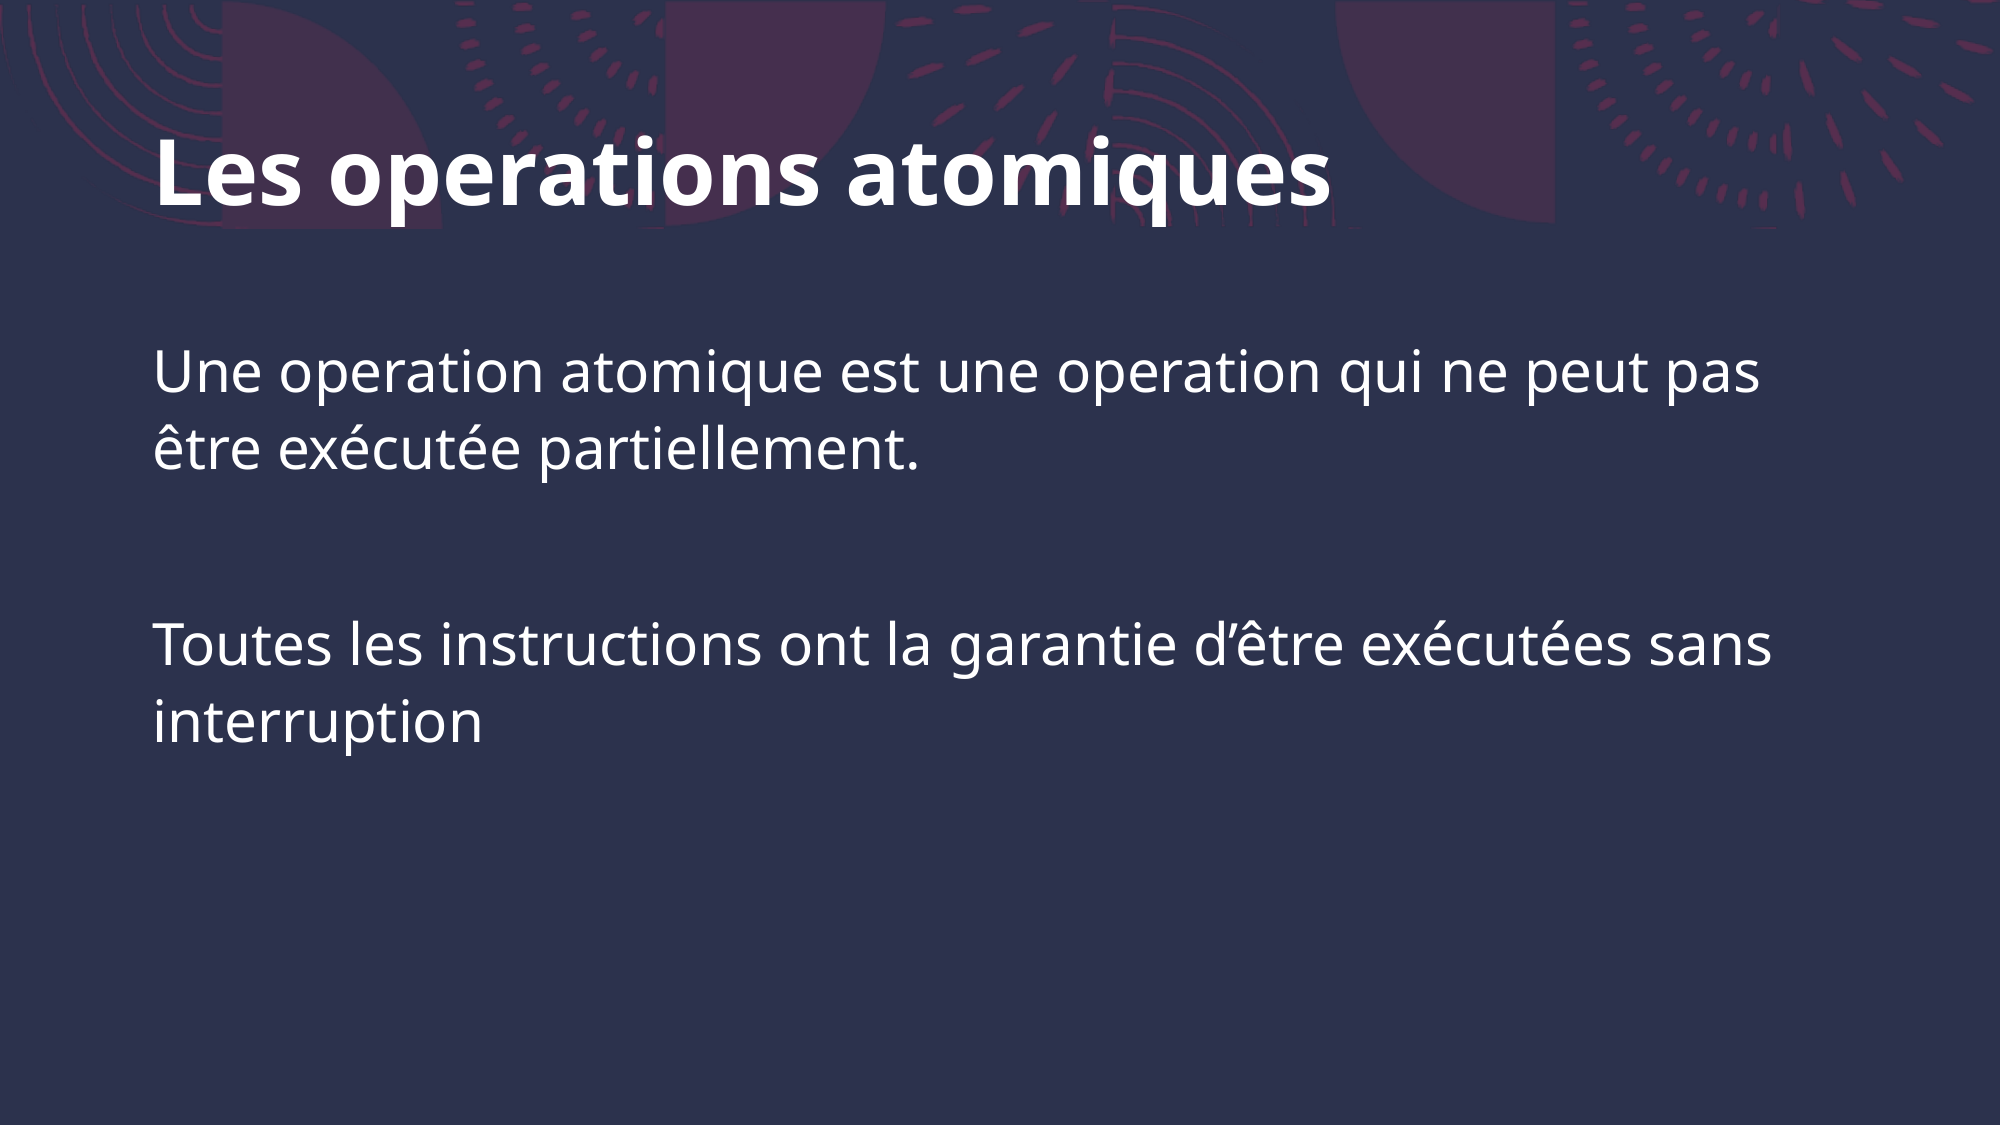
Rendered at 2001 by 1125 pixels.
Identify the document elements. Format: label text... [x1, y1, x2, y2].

list Une operation atomique est une operation qui ne peut pas être exécutée partiellement. Toutes les instructions ont la garantie d’être exécutées sans interruption [137, 319, 1863, 1009]
title Les operations atomiques [137, 60, 1863, 278]
